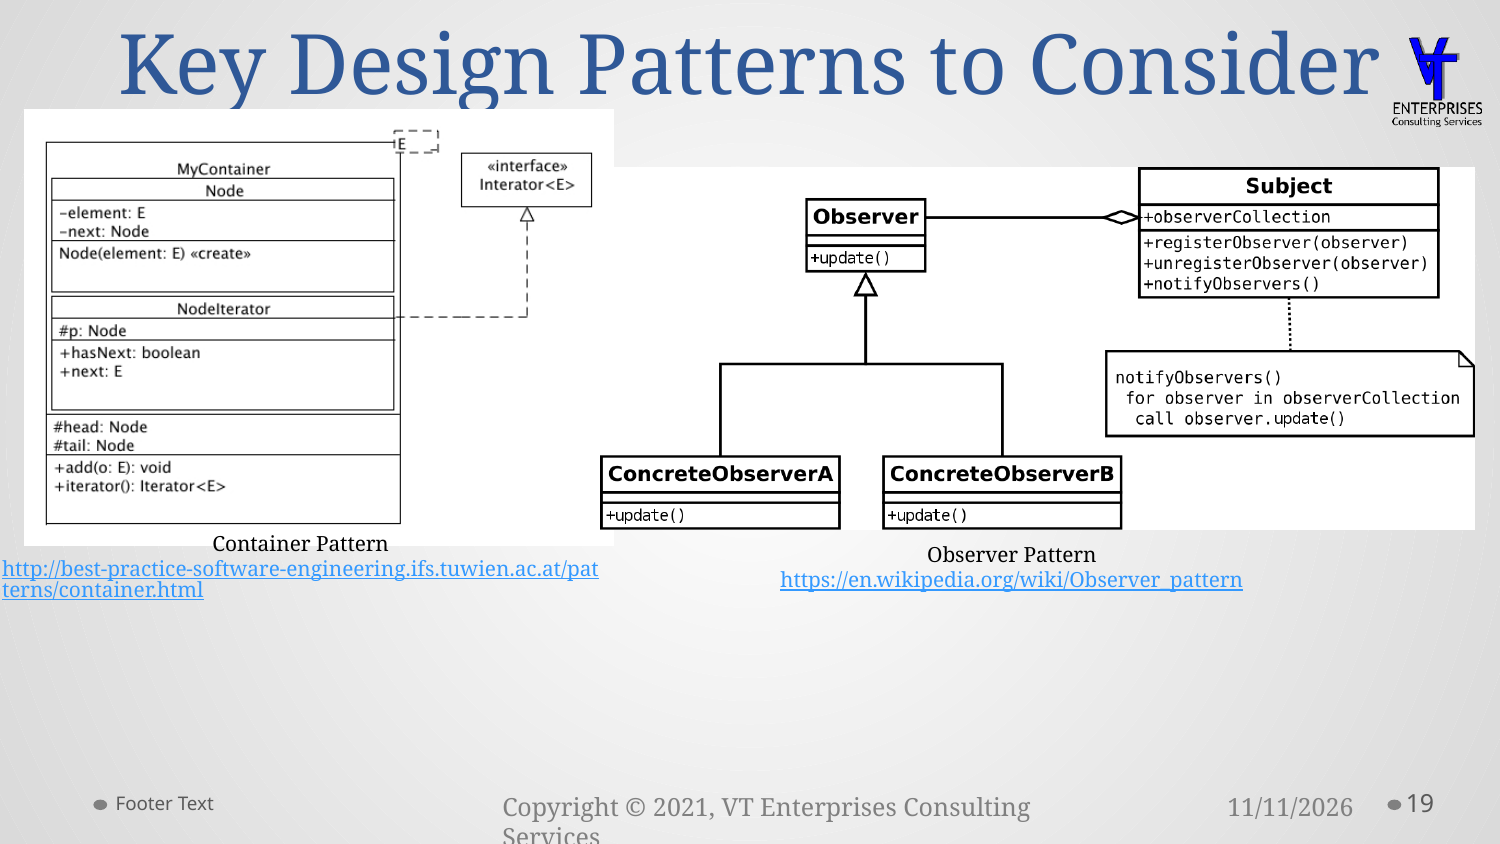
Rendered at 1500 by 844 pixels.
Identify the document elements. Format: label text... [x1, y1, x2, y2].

slide_number 19 [1401, 782, 1494, 827]
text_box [0, 109, 615, 615]
text_box Observer Pattern https://en.wikipedia.org/wiki/Observer_pattern [698, 538, 1325, 603]
picture [599, 167, 1476, 530]
title Key Design Patterns to Consider [75, 0, 1425, 119]
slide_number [1212, 784, 1387, 827]
picture [1392, 37, 1482, 127]
footer Footer Text [108, 782, 576, 827]
